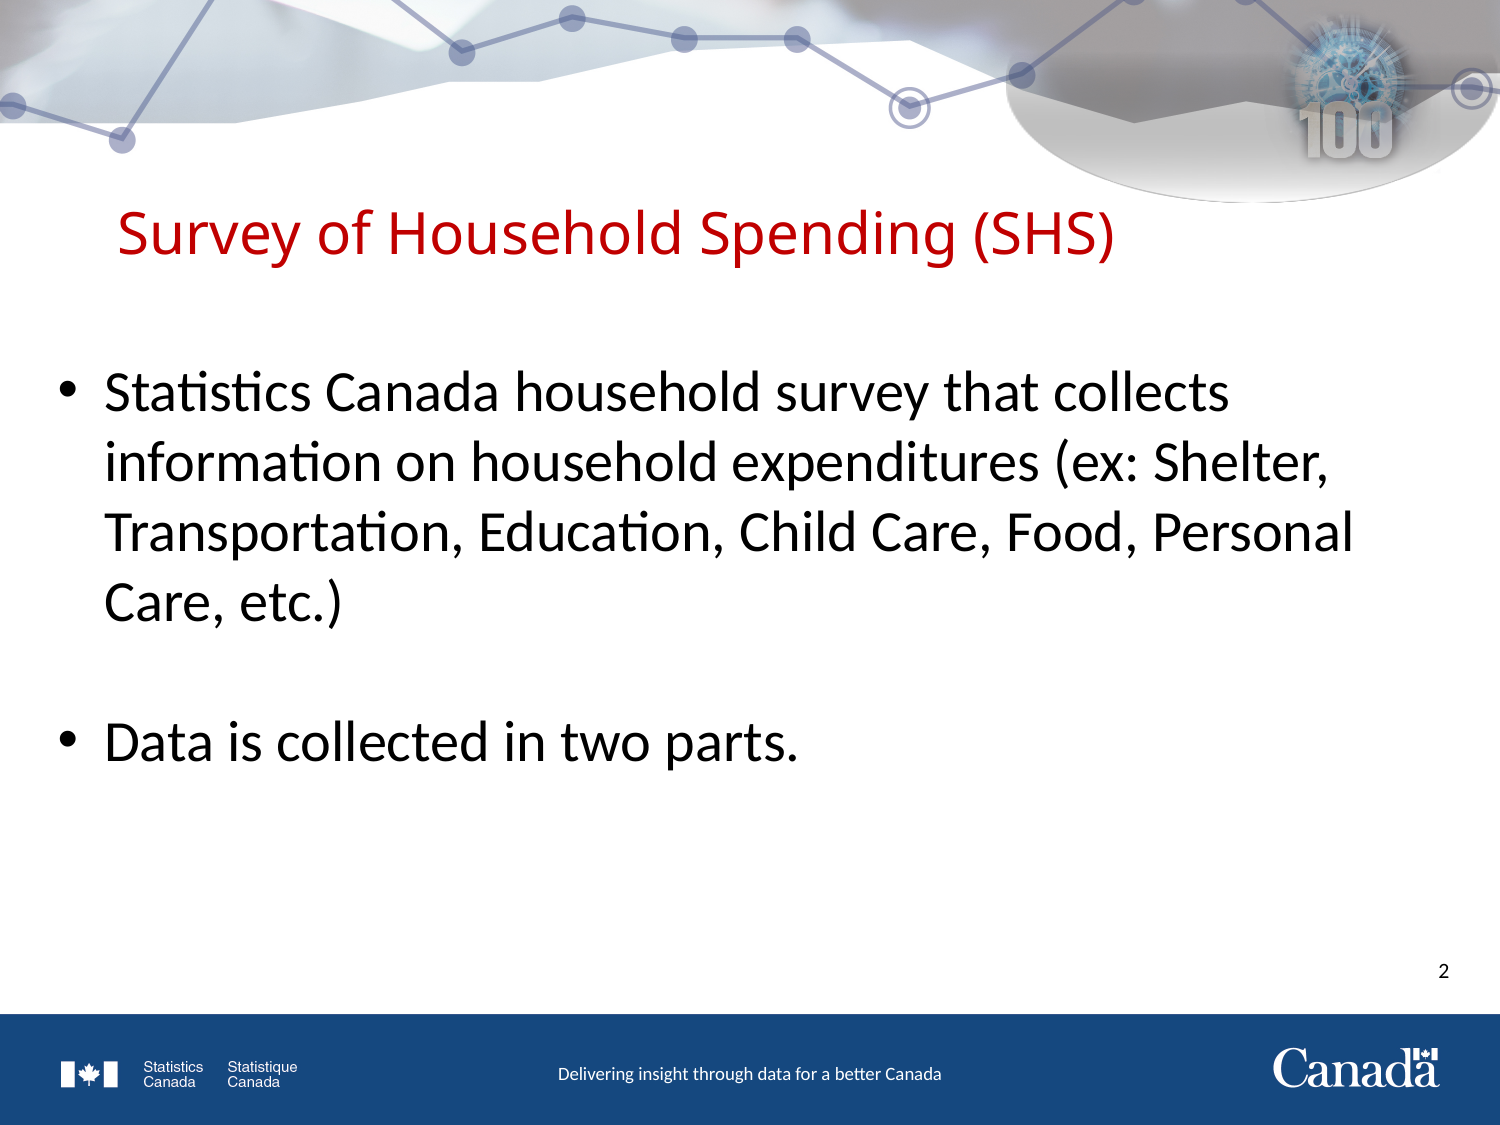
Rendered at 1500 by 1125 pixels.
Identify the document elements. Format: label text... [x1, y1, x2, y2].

title Survey of Household Spending (SHS) [103, 186, 1397, 275]
text_box 2 [1425, 949, 1454, 991]
picture [0, 0, 1500, 1125]
text_box Statistics Canada household survey that collects information on household expenditures (ex: Shelter, Transportation, Education, Child Care, Food, Personal Care, etc.) Data is collected in two parts. [42, 345, 1458, 991]
